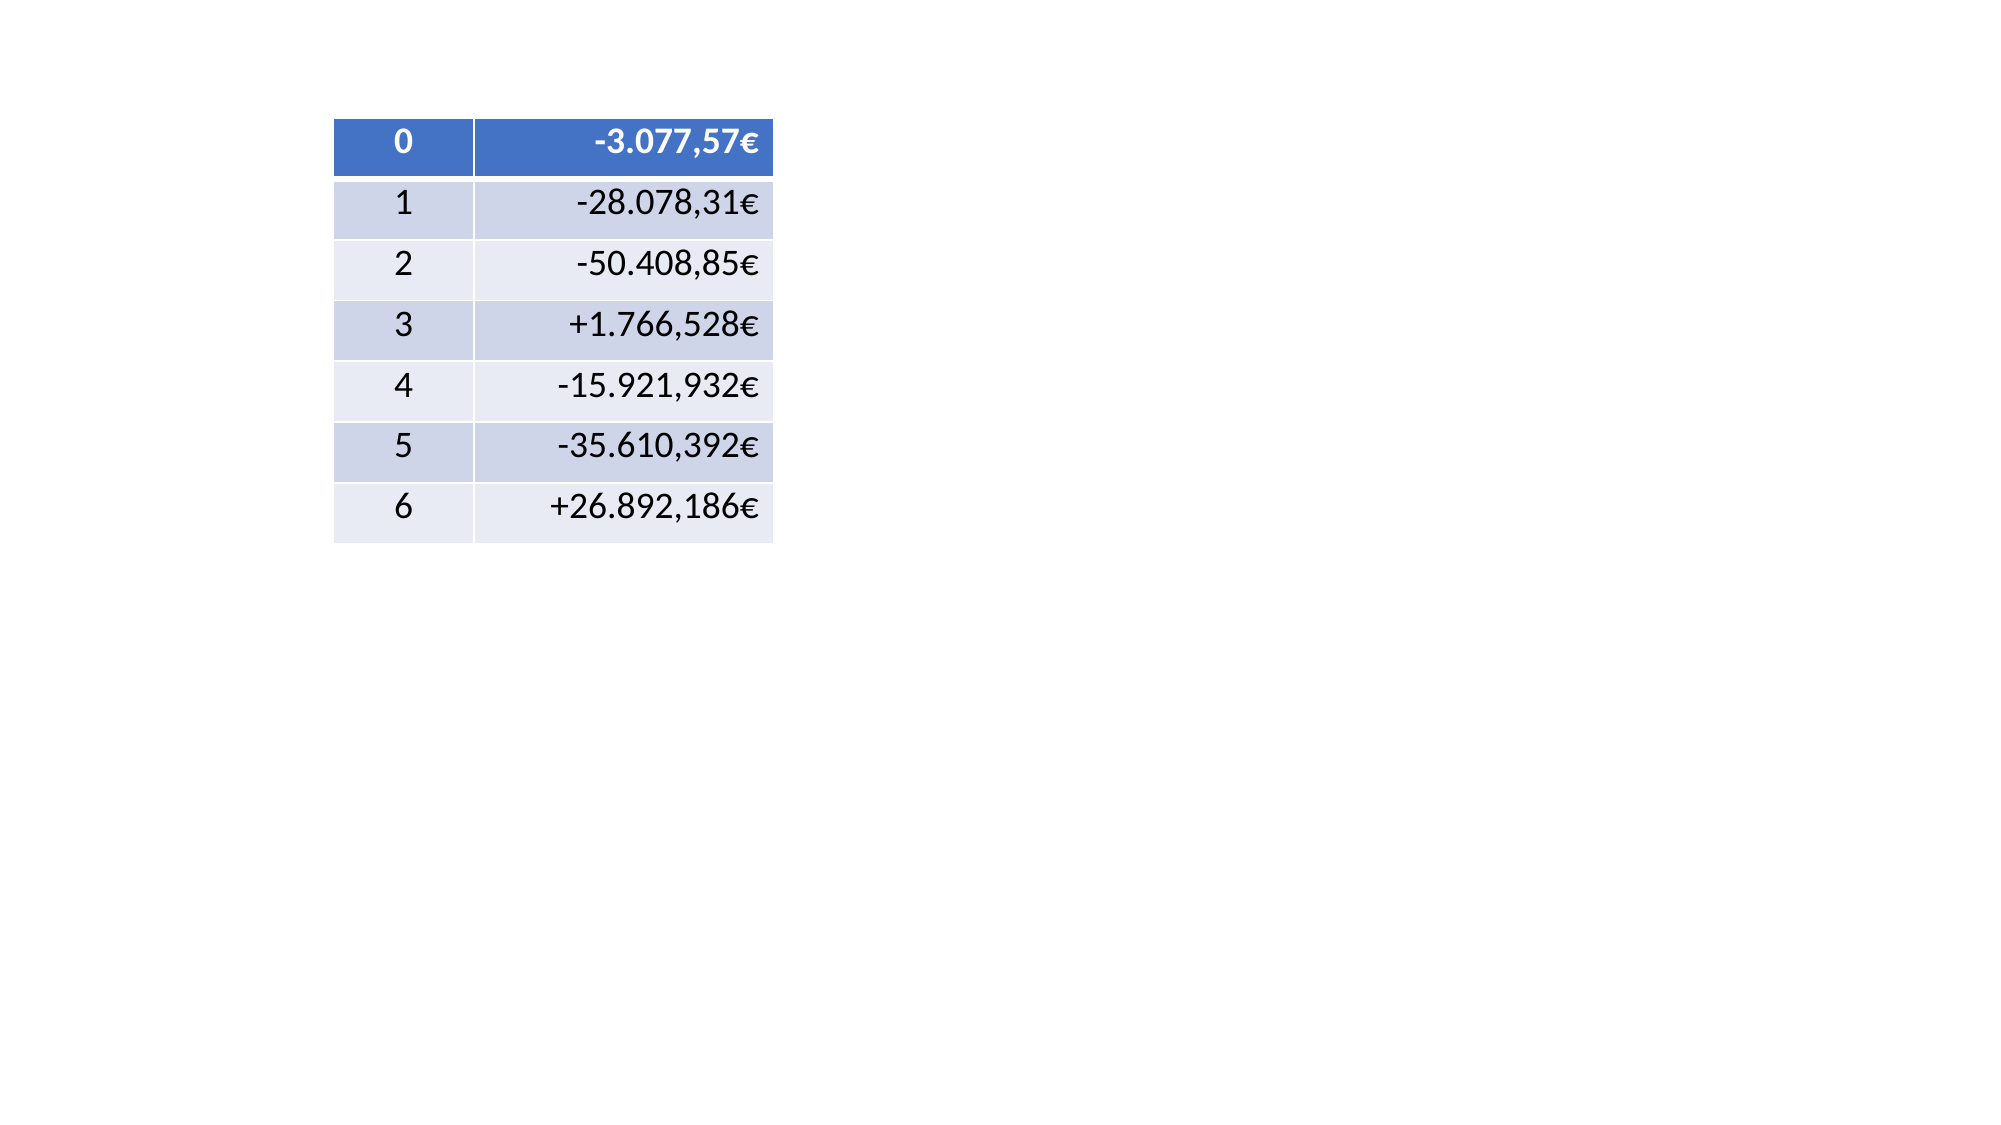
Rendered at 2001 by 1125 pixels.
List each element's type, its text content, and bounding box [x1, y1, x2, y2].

table_cell 3 [334, 301, 473, 360]
table_cell 2 [334, 241, 473, 300]
table_cell -28.078,31€ [475, 182, 773, 239]
table_cell +26.892,186‬€ [475, 484, 773, 543]
table_header 0 [334, 119, 473, 176]
table_cell +1.766,528€ [475, 301, 773, 360]
table_cell 5 [334, 423, 473, 482]
table_header -3.077,57€ [475, 119, 773, 176]
table_cell 1 [334, 182, 473, 239]
table_cell -35.610,392‬€ [475, 423, 773, 482]
table_cell 6 [334, 484, 473, 543]
table_cell -50.408,85€ [475, 241, 773, 300]
table_cell 4 [334, 362, 473, 421]
table_cell -15.921,932‬€ [475, 362, 773, 421]
